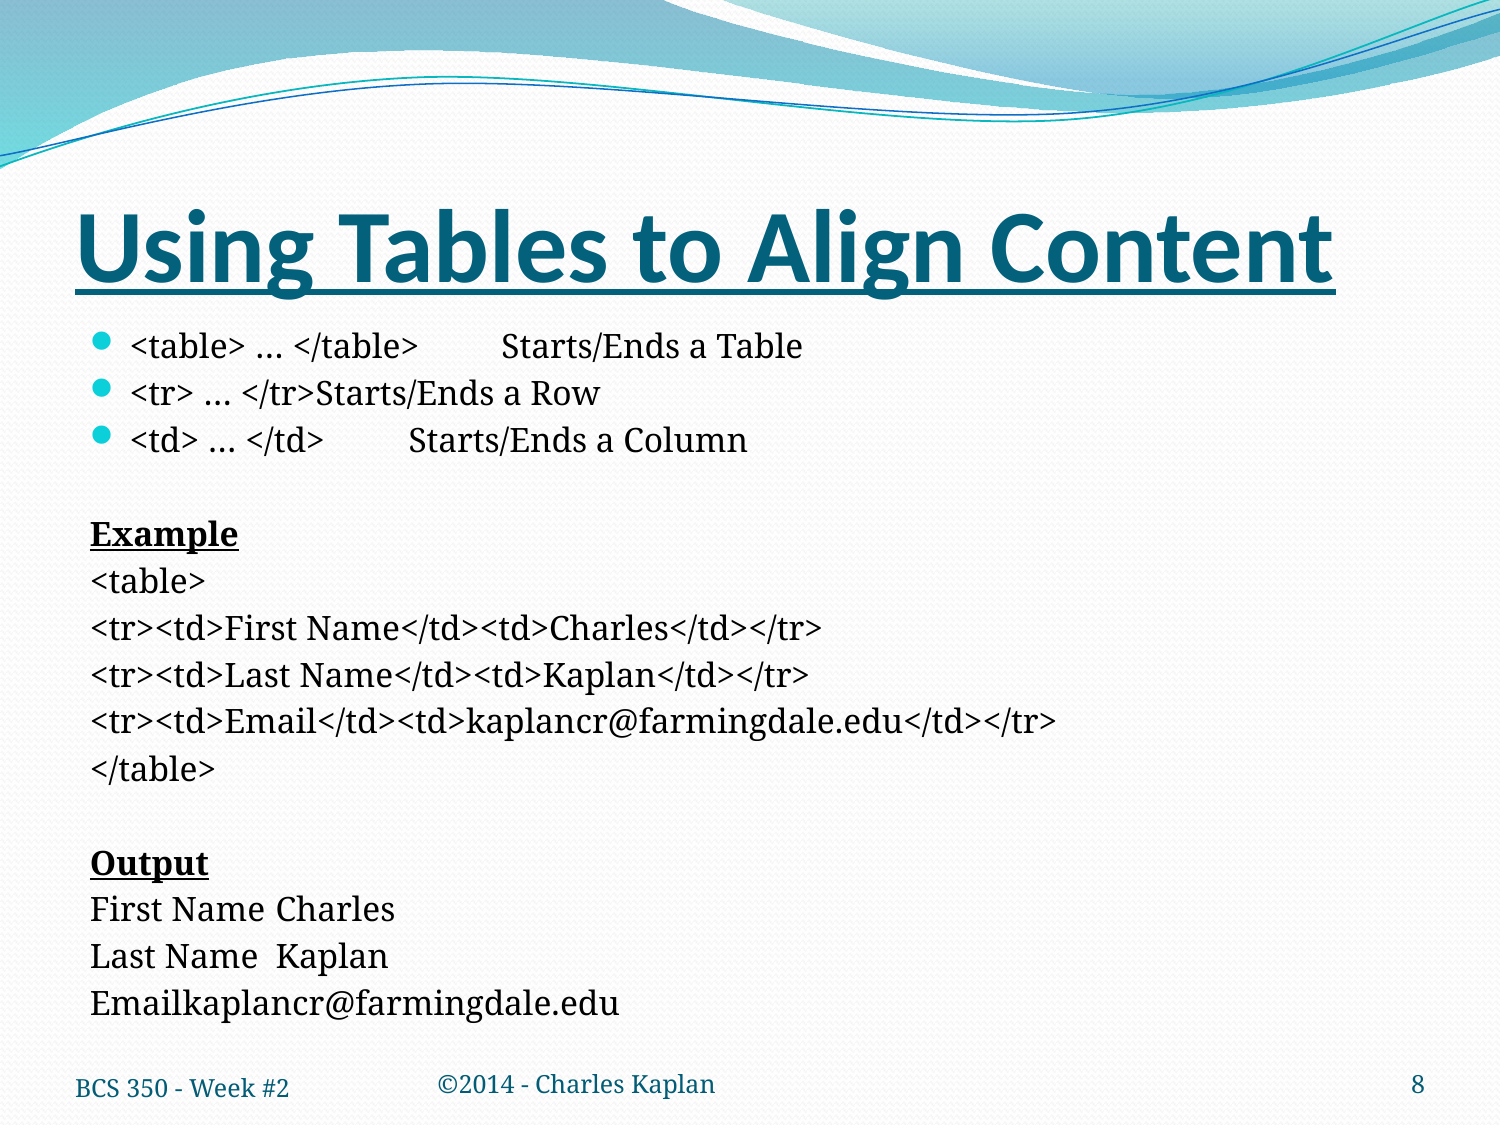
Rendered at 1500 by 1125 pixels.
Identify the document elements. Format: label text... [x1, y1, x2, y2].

list <table> … </table> Starts/Ends a Table <tr> … </tr> Starts/Ends a Row <td> … </td> Starts/Ends a Column Example <table> <tr><td>First Name</td><td>Charles</td></tr> <tr><td>Last Name</td><td>Kaplan</td></tr> <tr><td>Email</td><td>kaplancr@farmingdale.edu</td></tr> </table> Output First Name Charles Last Name Kaplan Email kaplancr@farmingdale.edu [75, 317, 1425, 1038]
slide_number 8 [1299, 1042, 1425, 1103]
footer ©2014 - Charles Kaplan [437, 1042, 988, 1103]
slide_number BCS 350 - Week #2 [75, 1042, 425, 1103]
title Using Tables to Align Content [75, 115, 1425, 303]
